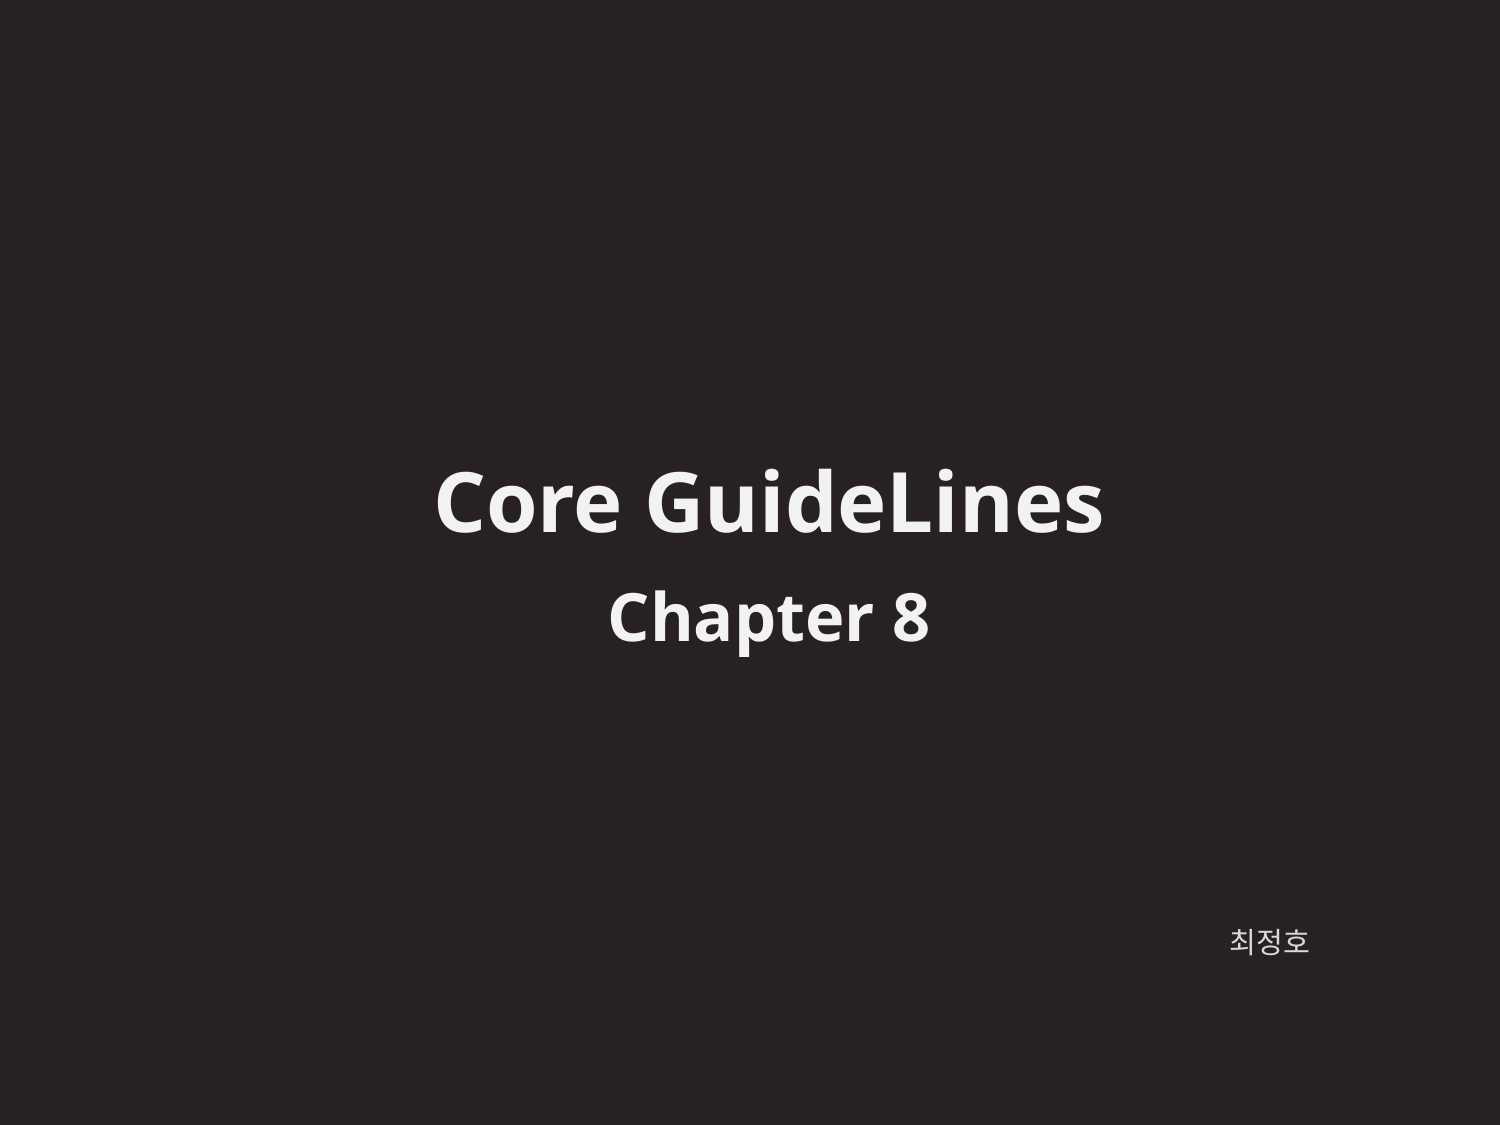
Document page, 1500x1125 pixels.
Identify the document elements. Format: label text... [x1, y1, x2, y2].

text_box 최정호 [1151, 917, 1388, 967]
text_box Core GuideLines Chapter 8 [363, 441, 1176, 663]
